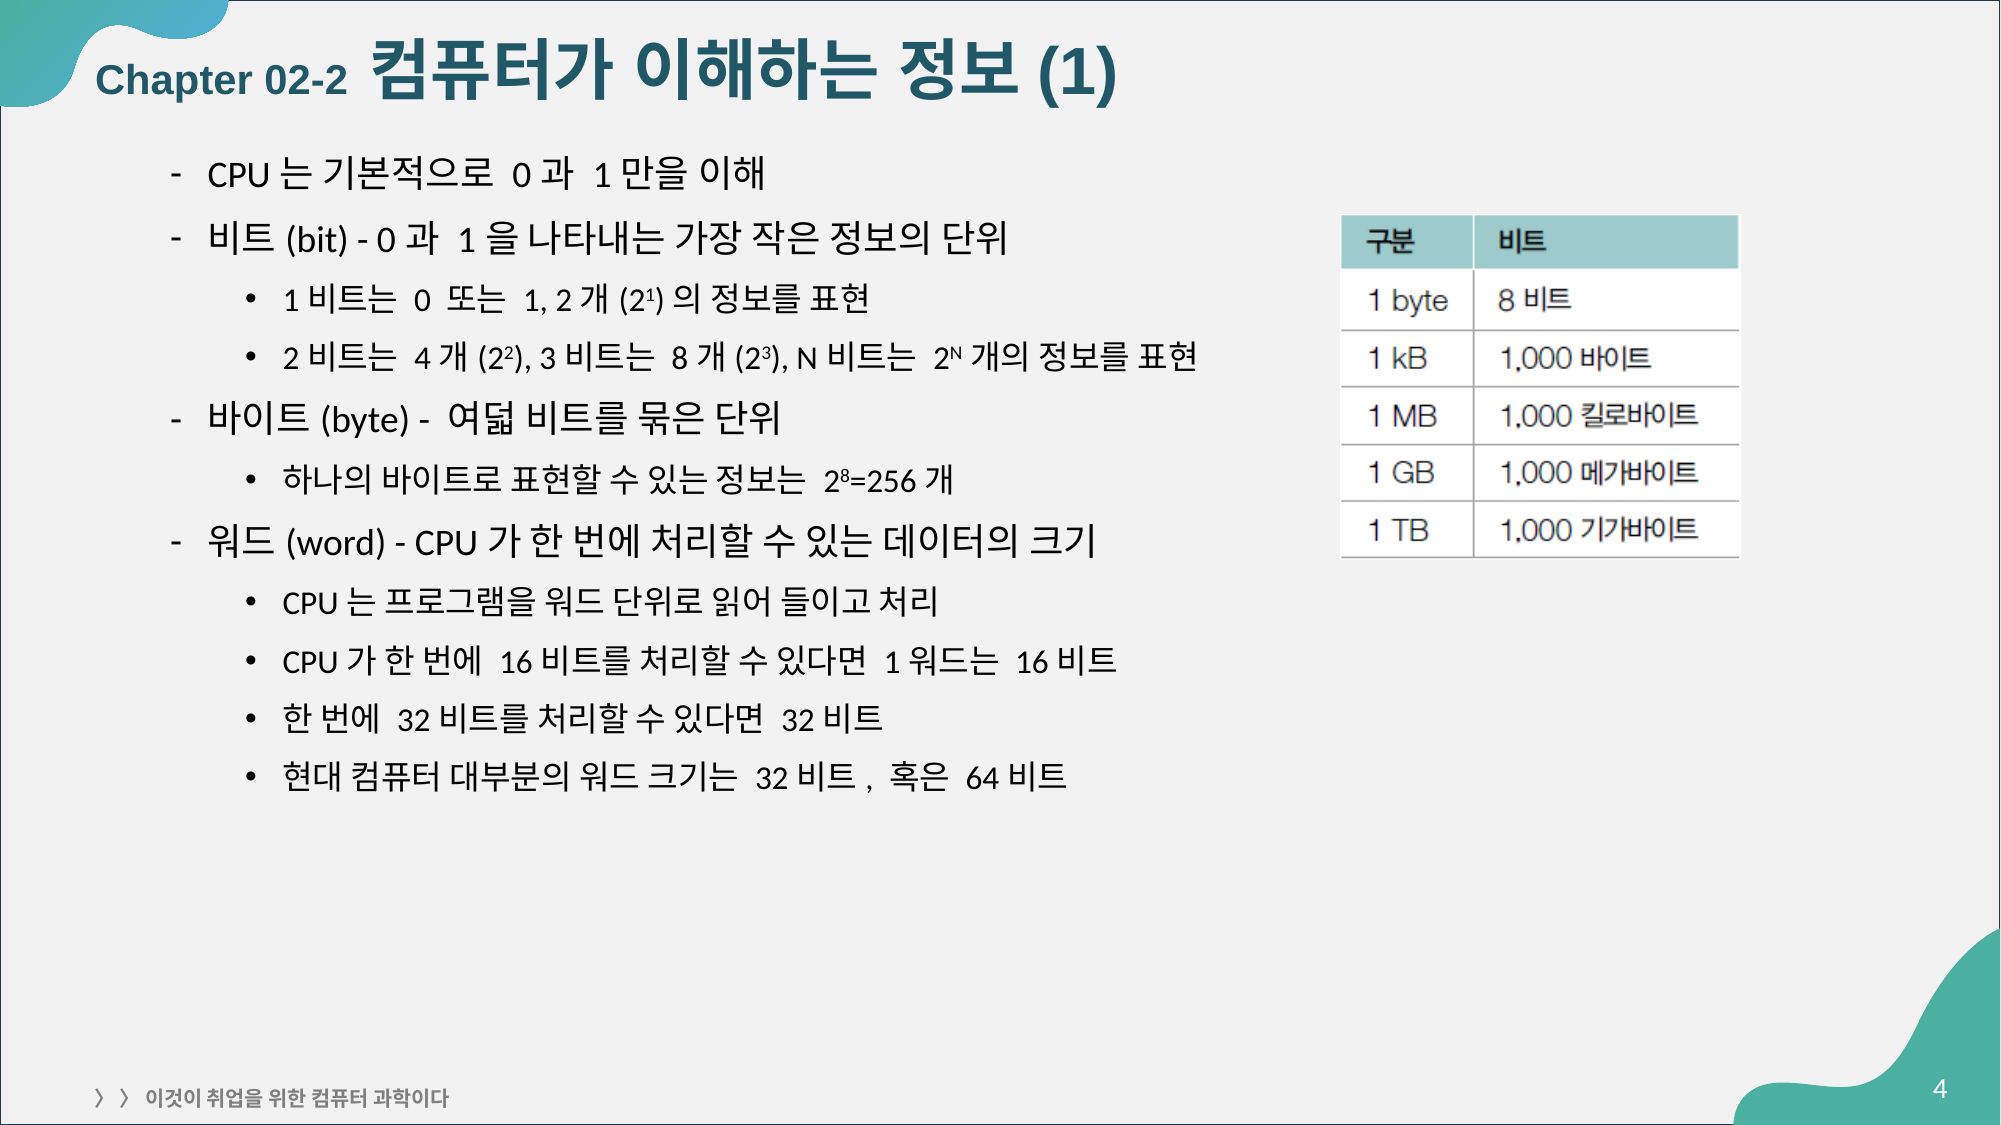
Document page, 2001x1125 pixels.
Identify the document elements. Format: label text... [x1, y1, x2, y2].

slide_number ‹#› [1917, 1061, 1984, 1122]
title Chapter 02-2 컴퓨터가 이해하는 정보(1) [79, 17, 1931, 128]
picture [1340, 213, 1741, 560]
footer 〉 〉 이것이 취업을 위한 컴퓨터 과학이다 [79, 1078, 755, 1114]
list CPU는 기본적으로 0과 1만을 이해 비트(bit) - 0과 1을 나타내는 가장 작은 정보의 단위 1비트는 0 또는 1, 2개(21)의 정보를 표현 2비트는 4개(22), 3비트는 8개(23), N비트는 2N개의 정보를 표현 바이트(byte) - 여덟 비트를 묶은 단위 하나의 바이트로 표현할 수 있는 정보는 28=256개 워드(word) - CPU가 한 번에 처리할 수 있는 데이터의 크기 CPU는 프로그램을 워드 단위로 읽어 들이고 처리 CPU가 한 번에 16비트를 처리할 수 있다면 1워드는 16비트 한 번에 32비트를 처리할 수 있다면 32비트 현대 컴퓨터 대부분의 워드 크기는 32비트, 혹은 64비트 [79, 133, 1931, 1035]
